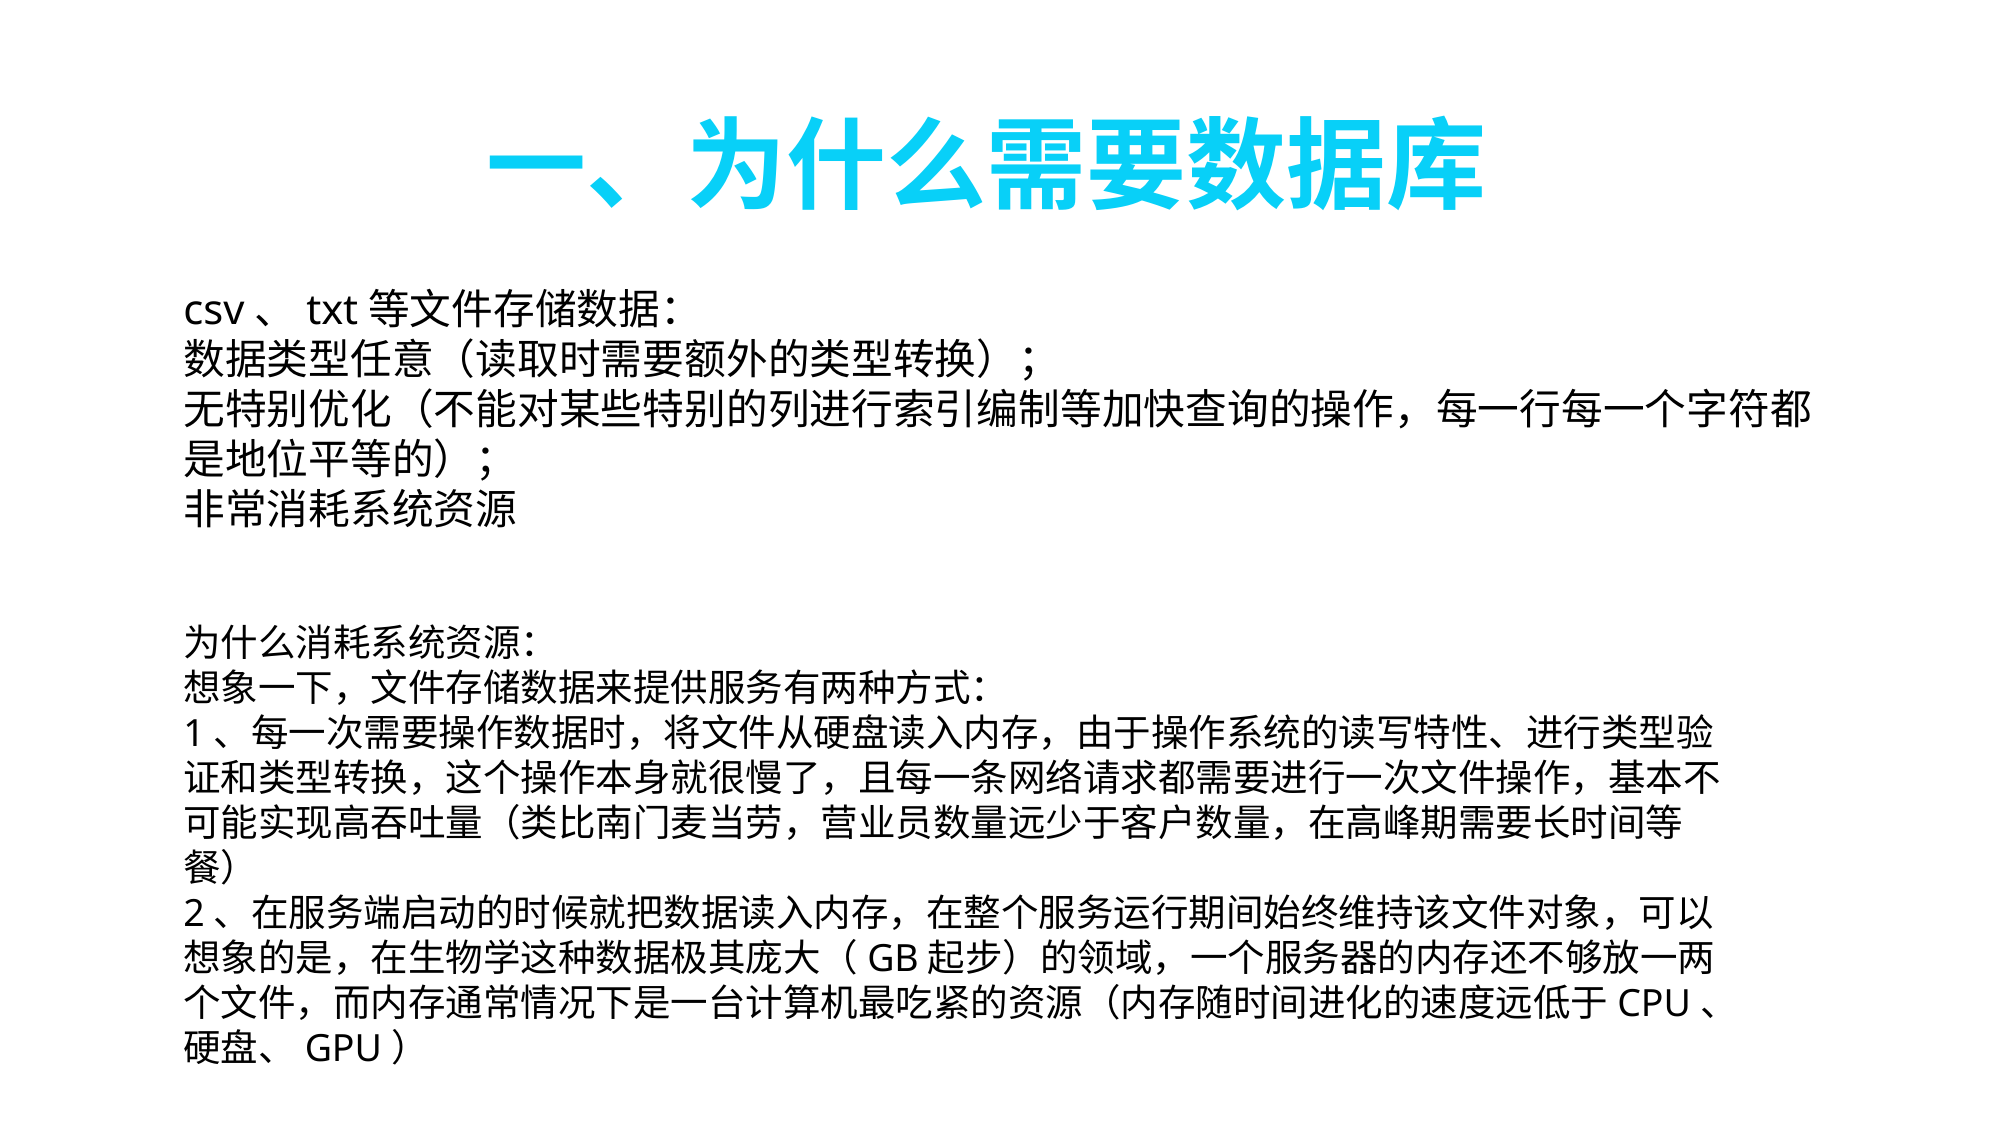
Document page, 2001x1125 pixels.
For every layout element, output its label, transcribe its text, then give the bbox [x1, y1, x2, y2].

text_box 一、为什么需要数据库 [471, 94, 1537, 230]
text_box 为什么消耗系统资源： 想象一下，文件存储数据来提供服务有两种方式： 1、每一次需要操作数据时，将文件从硬盘读入内存，由于操作系统的读写特性、进行类型验证和类型转换，这个操作本身就很慢了，且每一条网络请求都需要进行一次文件操作，基本不可能实现高吞吐量（类比南门麦当劳，营业员数量远少于客户数量，在高峰期需要长时间等餐） 2、在服务端启动的时候就把数据读入内存，在整个服务运行期间始终维持该文件对象，可以想象的是，在生物学这种数据极其庞大（GB起步）的领域，一个服务器的内存还不够放一两个文件，而内存通常情况下是一台计算机最吃紧的资源（内存随时间进化的速度远低于CPU、硬盘、GPU） [168, 611, 1759, 1077]
text_box csv、txt等文件存储数据： 数据类型任意（读取时需要额外的类型转换）； 无特别优化（不能对某些特别的列进行索引编制等加快查询的操作，每一行每一个字符都是地位平等的）； 非常消耗系统资源 [168, 275, 1832, 541]
